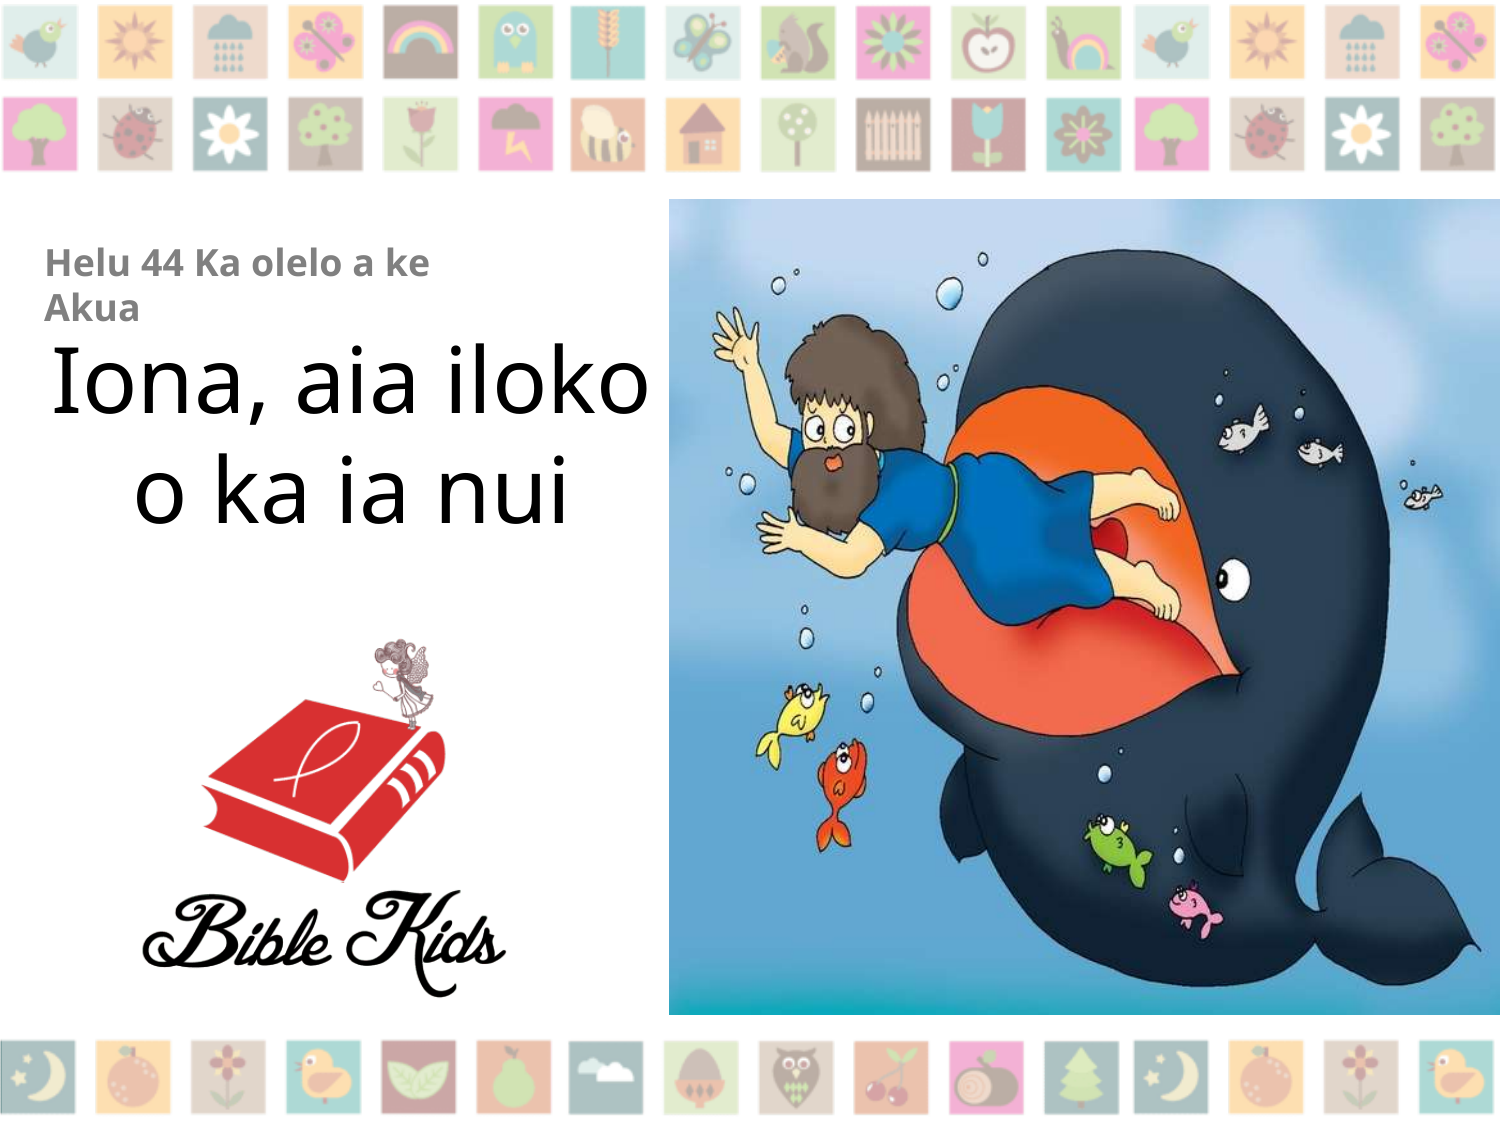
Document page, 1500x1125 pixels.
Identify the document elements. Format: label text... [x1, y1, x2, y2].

text_box Iona, aia iloko o ka ia nui [29, 314, 663, 550]
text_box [0, 1028, 1500, 1118]
picture [117, 600, 544, 1027]
text_box Helu 44 Ka olelo a ke Akua [29, 231, 543, 314]
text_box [0, 3, 1500, 181]
picture [668, 198, 1500, 1015]
